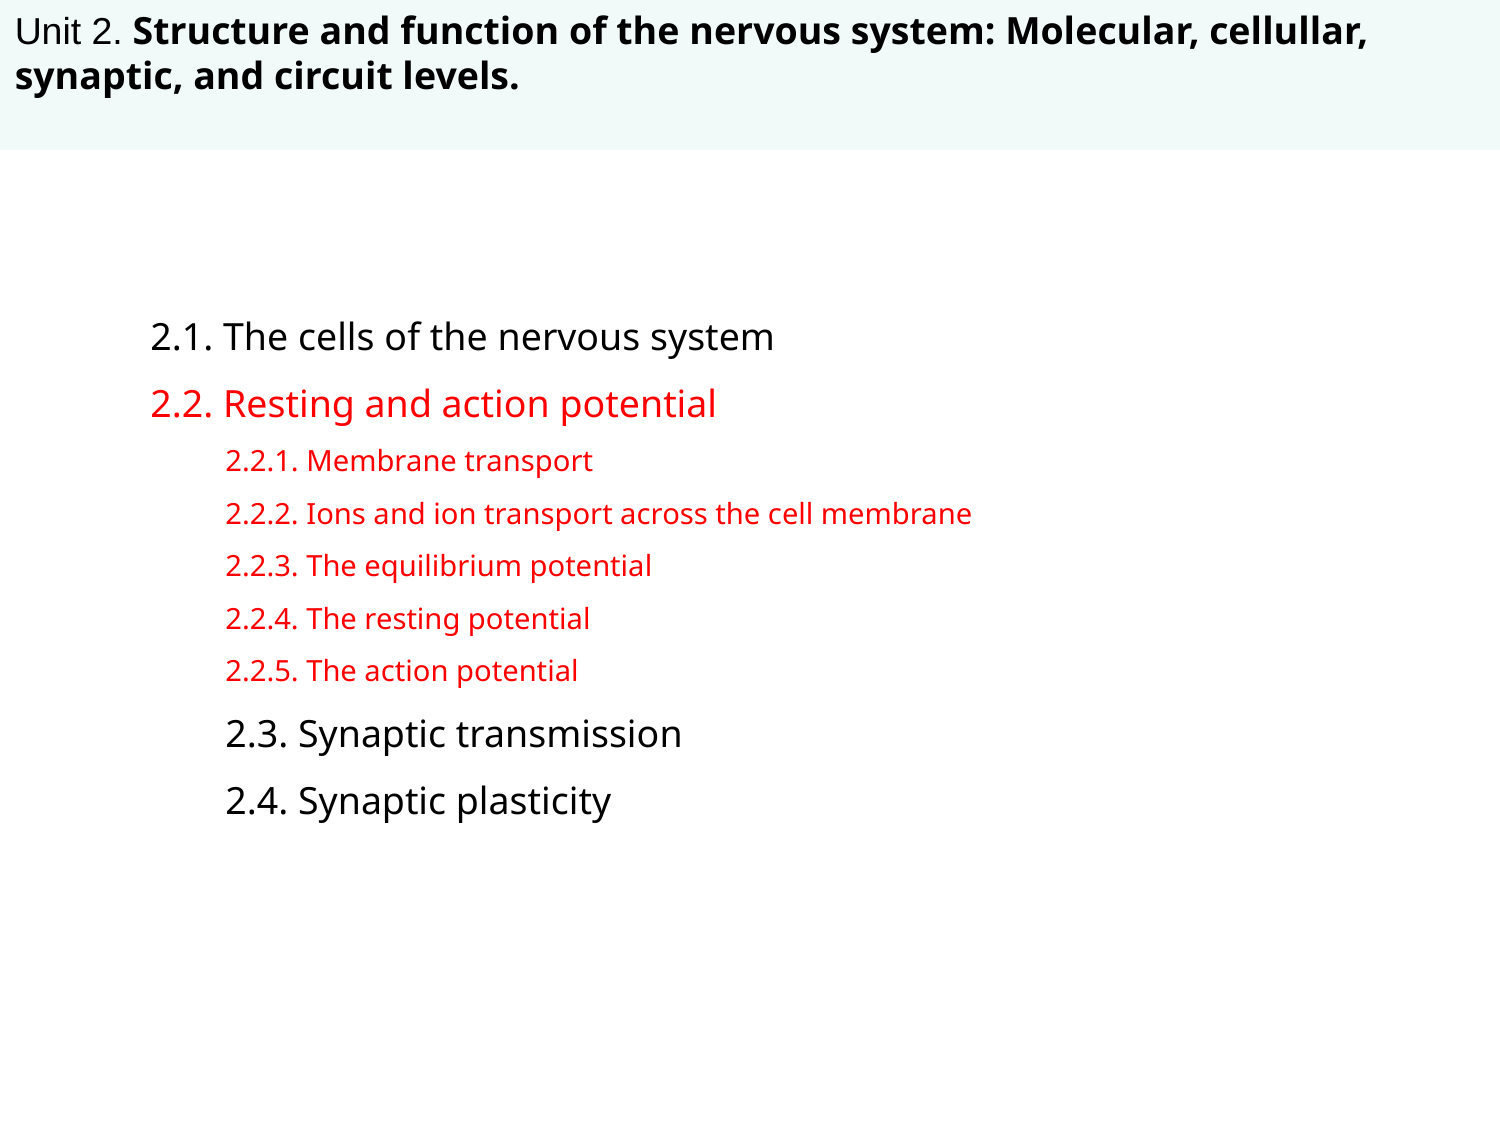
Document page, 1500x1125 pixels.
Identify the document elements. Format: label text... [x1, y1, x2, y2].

text_box Unit 2. Structure and function of the nervous system: Molecular, cellullar, synaptic, and circuit levels. [0, 0, 1500, 150]
text_box 2.1. The cells of the nervous system 2.2. Resting and action potential 2.2.1. Membrane transport 2.2.2. Ions and ion transport across the cell membrane 2.2.3. The equilibrium potential 2.2.4. The resting potential 2.2.5. The action potential 2.3. Synaptic transmission 2.4. Synaptic plasticity [135, 282, 1424, 830]
